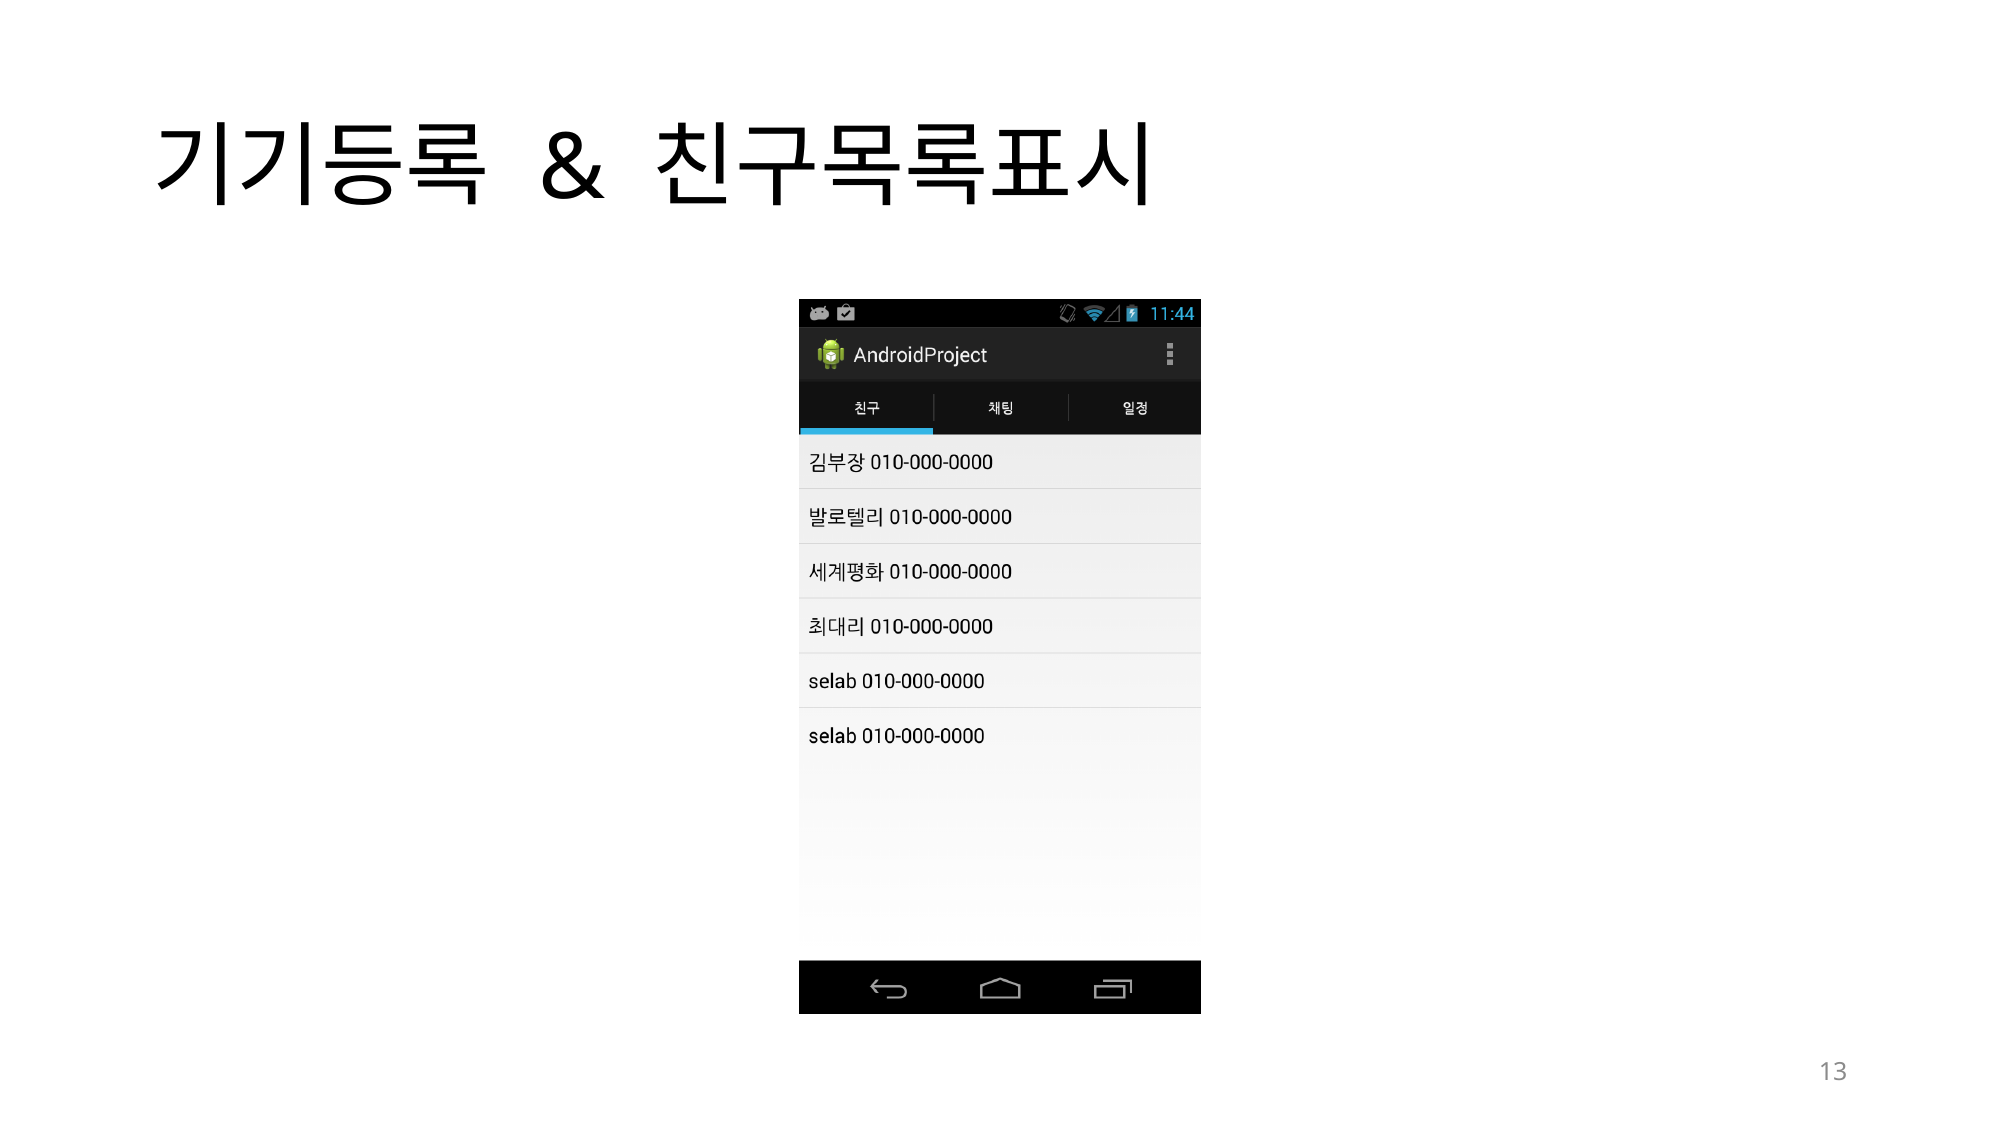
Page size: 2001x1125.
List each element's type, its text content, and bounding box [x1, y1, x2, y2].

title 기기등록 & 친구목록표시 [137, 59, 1863, 278]
picture [799, 299, 1201, 1014]
slide_number 13 [1412, 1042, 1863, 1103]
